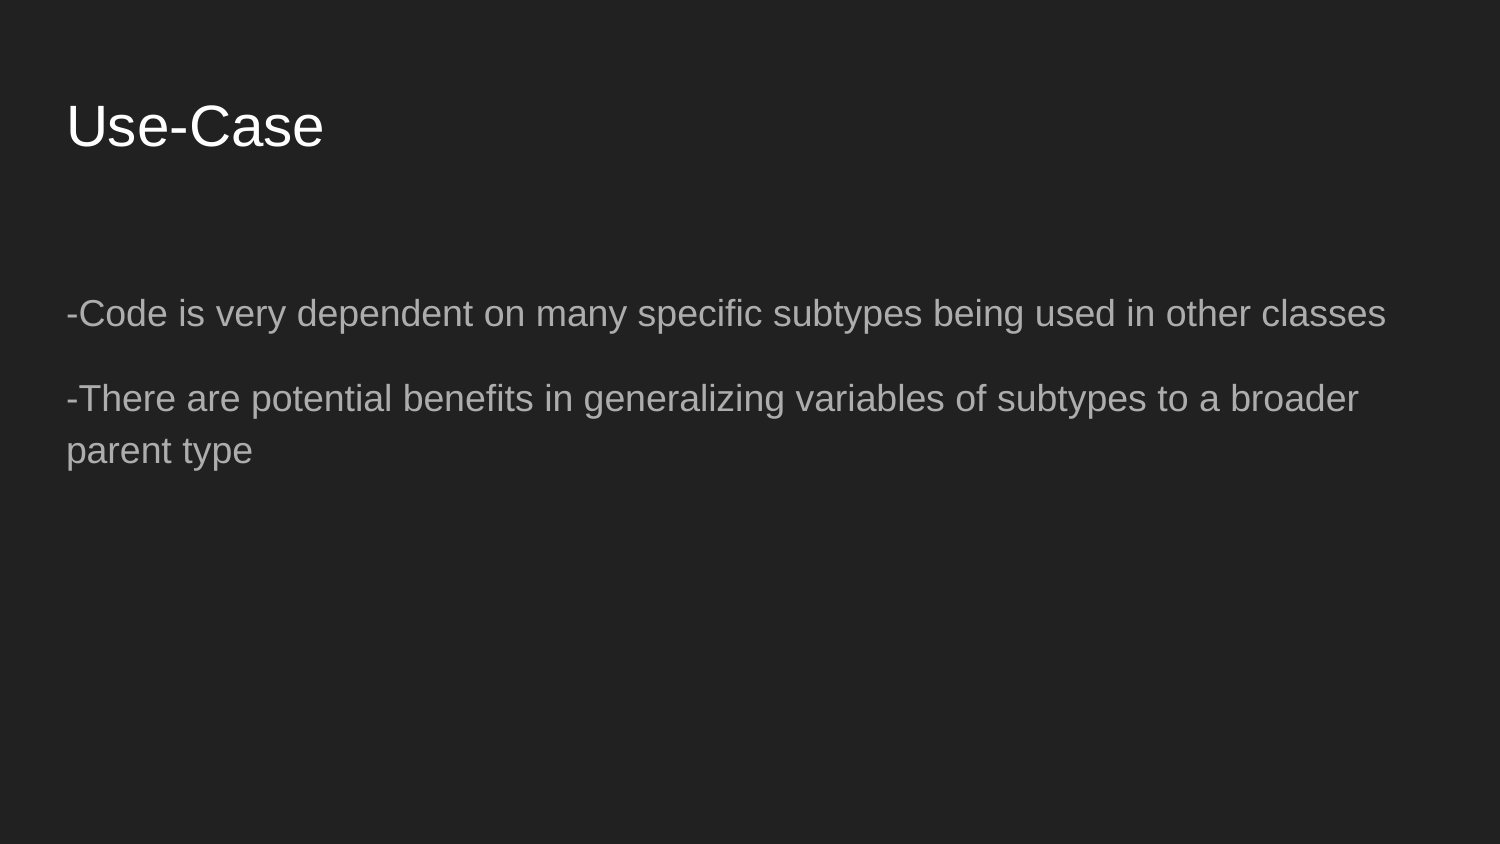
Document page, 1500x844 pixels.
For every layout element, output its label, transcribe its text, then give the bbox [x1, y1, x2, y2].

title Use-Case [51, 72, 1449, 167]
list -Code is very dependent on many specific subtypes being used in other classes -There are potential benefits in generalizing variables of subtypes to a broader parent type [51, 189, 1449, 750]
